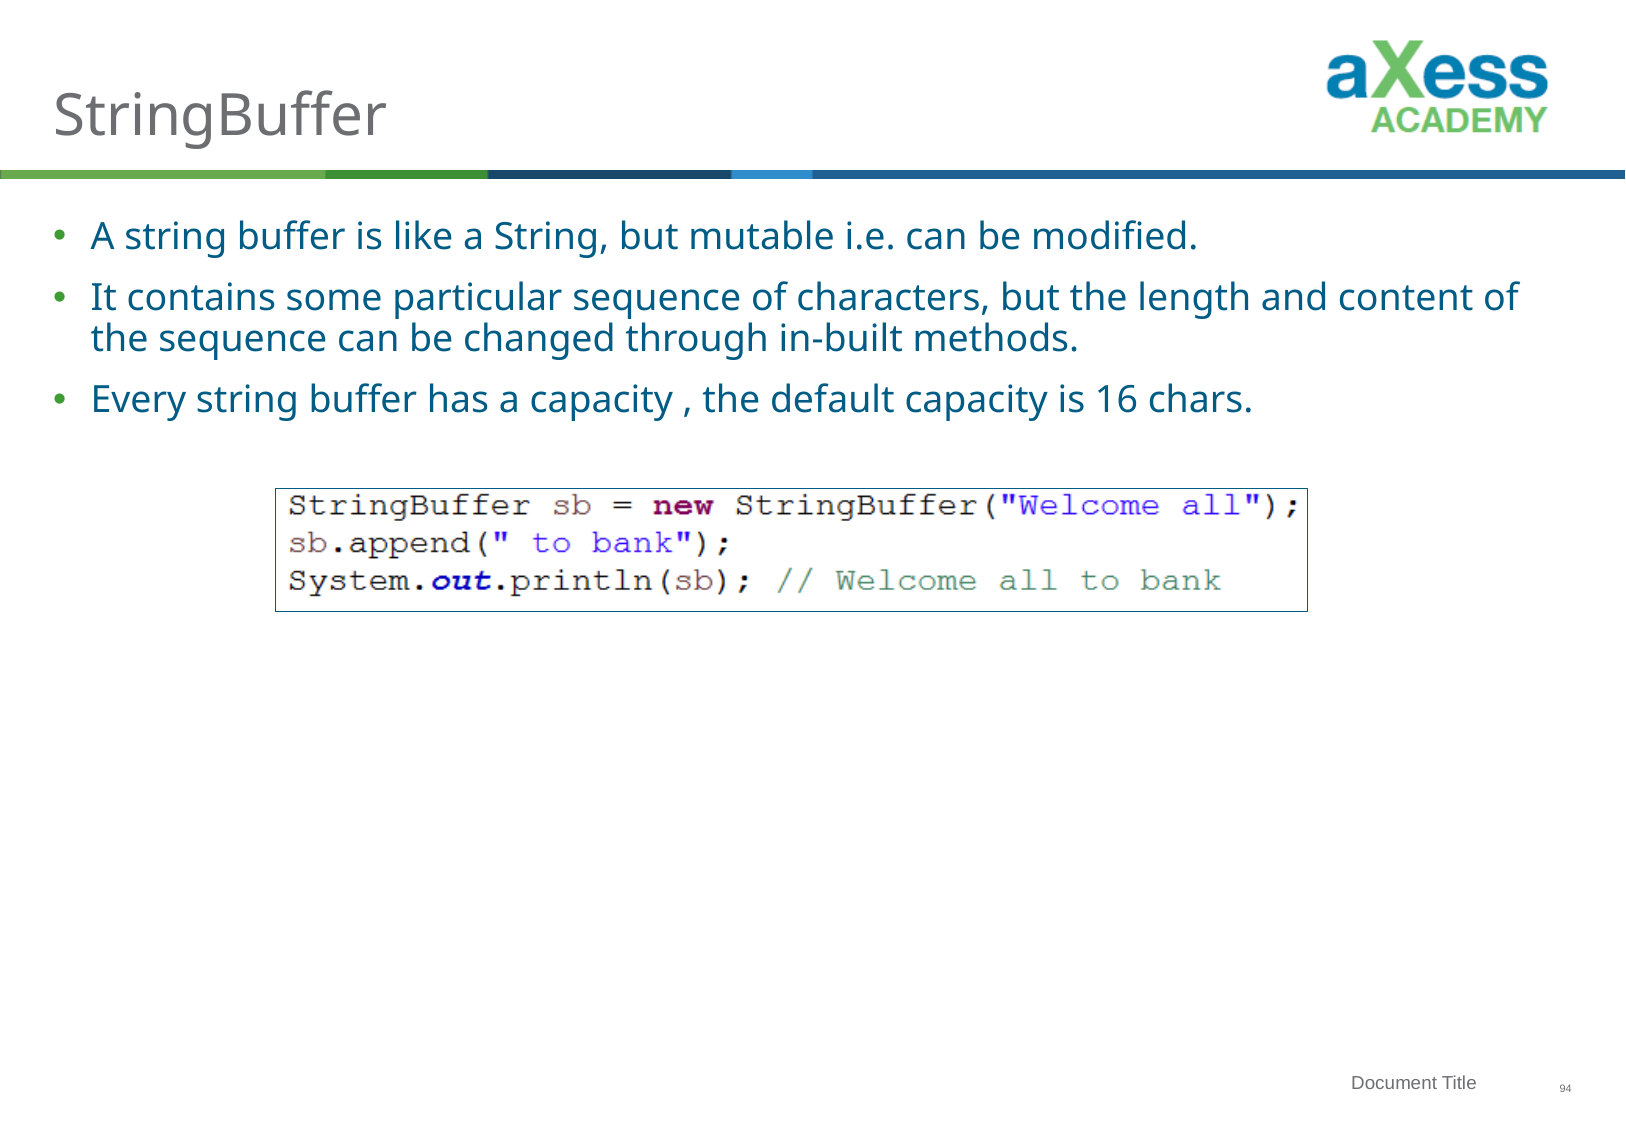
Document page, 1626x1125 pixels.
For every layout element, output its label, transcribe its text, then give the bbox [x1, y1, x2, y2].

title StringBuffer [53, 32, 1573, 148]
picture [0, 170, 1625, 179]
list A string buffer is like a String, but mutable i.e. can be modified. It contains some particular sequence of characters, but the length and content of the sequence can be changed through in-built methods. Every string buffer has a capacity , the default capacity is 16 chars. [53, 217, 1573, 1013]
picture [1288, 30, 1574, 147]
picture [277, 490, 1306, 610]
